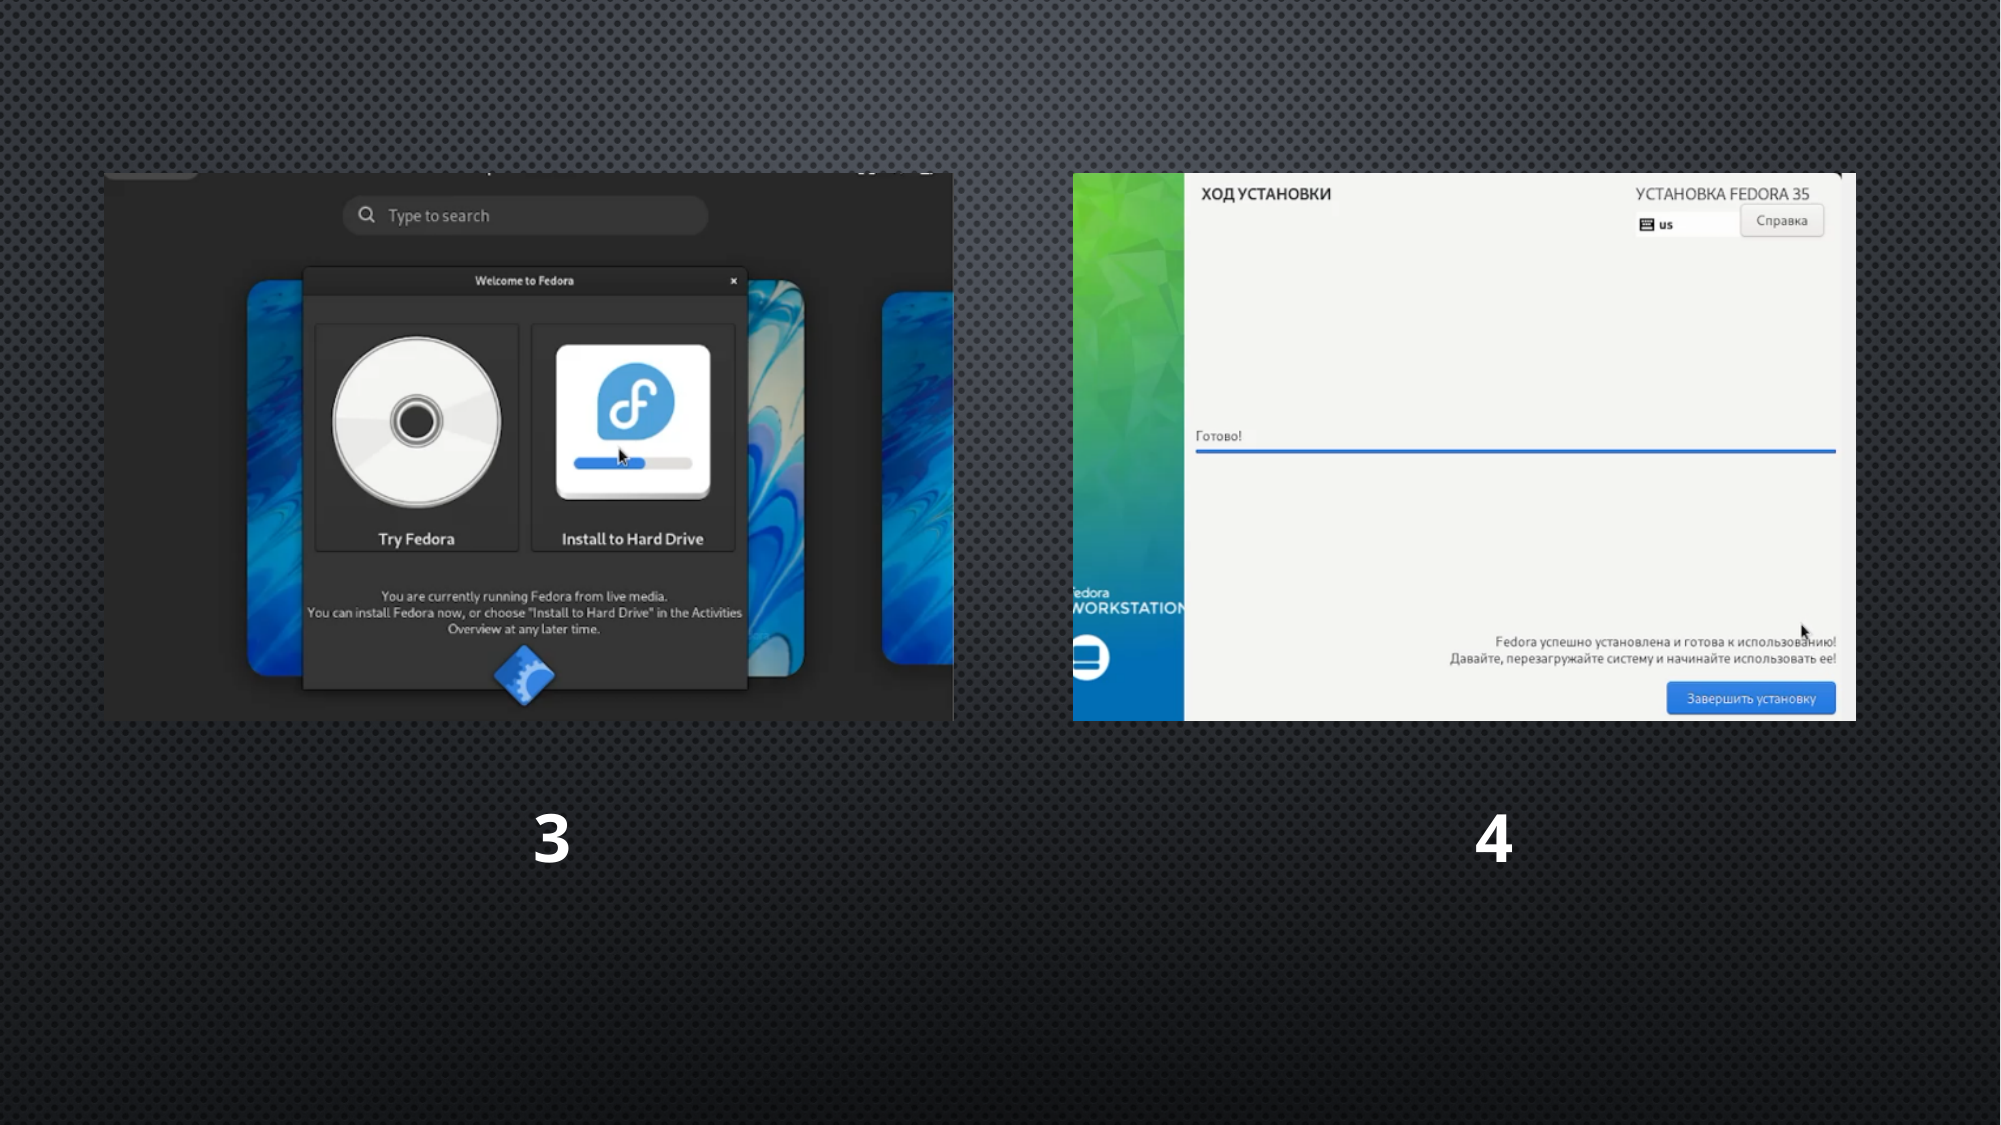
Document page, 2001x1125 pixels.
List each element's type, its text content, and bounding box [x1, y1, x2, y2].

picture [104, 173, 954, 721]
text_box 4 [1330, 771, 1658, 901]
picture [1073, 173, 1856, 721]
text_box 3 [388, 771, 717, 901]
